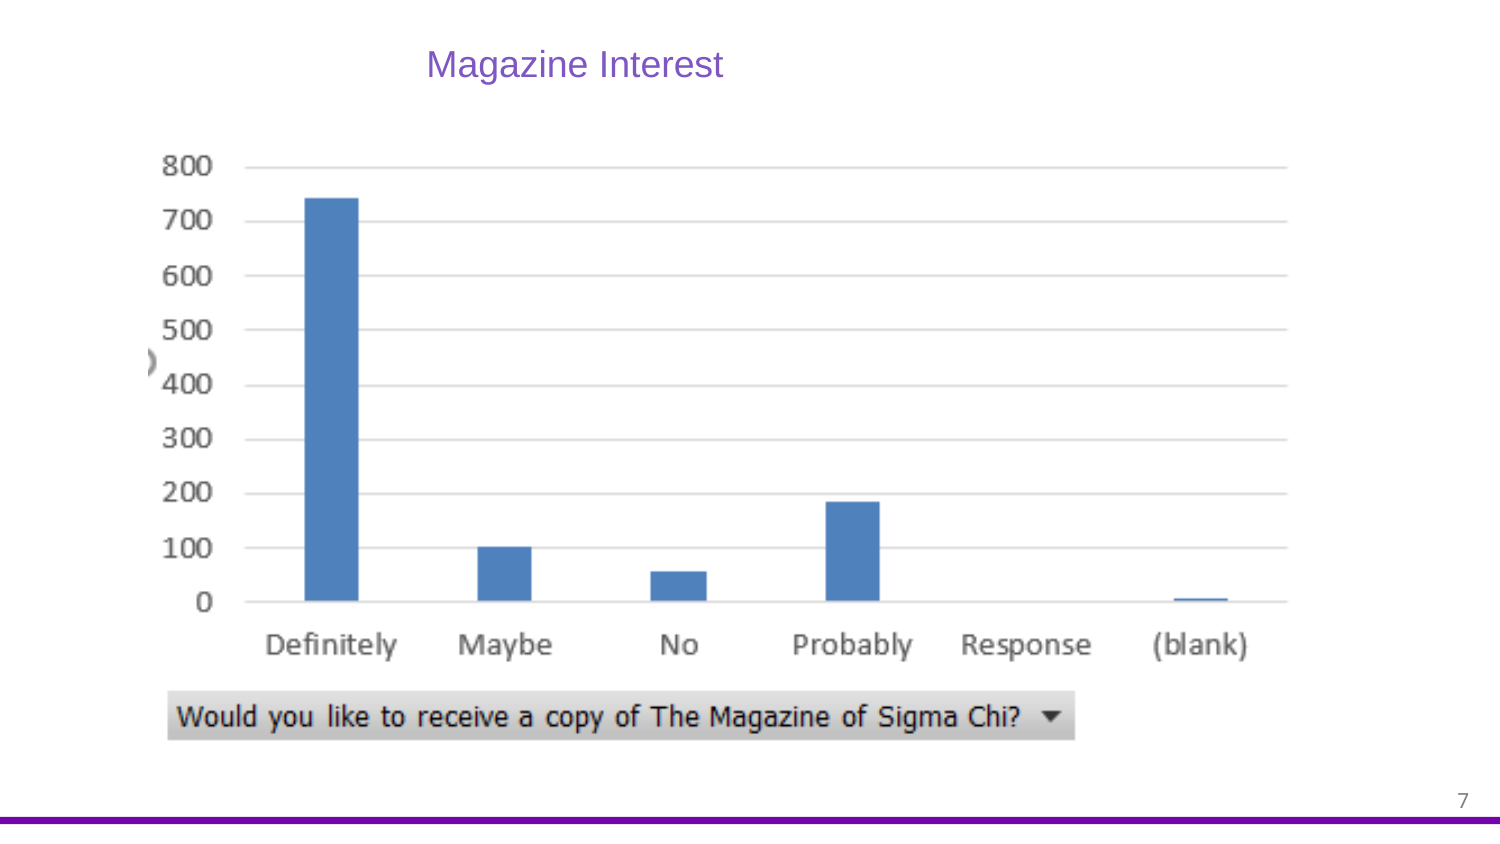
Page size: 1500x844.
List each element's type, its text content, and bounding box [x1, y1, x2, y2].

slide_number 7 [1394, 769, 1484, 834]
text_box [5, 797, 1500, 844]
text_box [0, 815, 5, 826]
text_box Magazine Interest [411, 32, 1191, 92]
picture [148, 138, 1316, 752]
